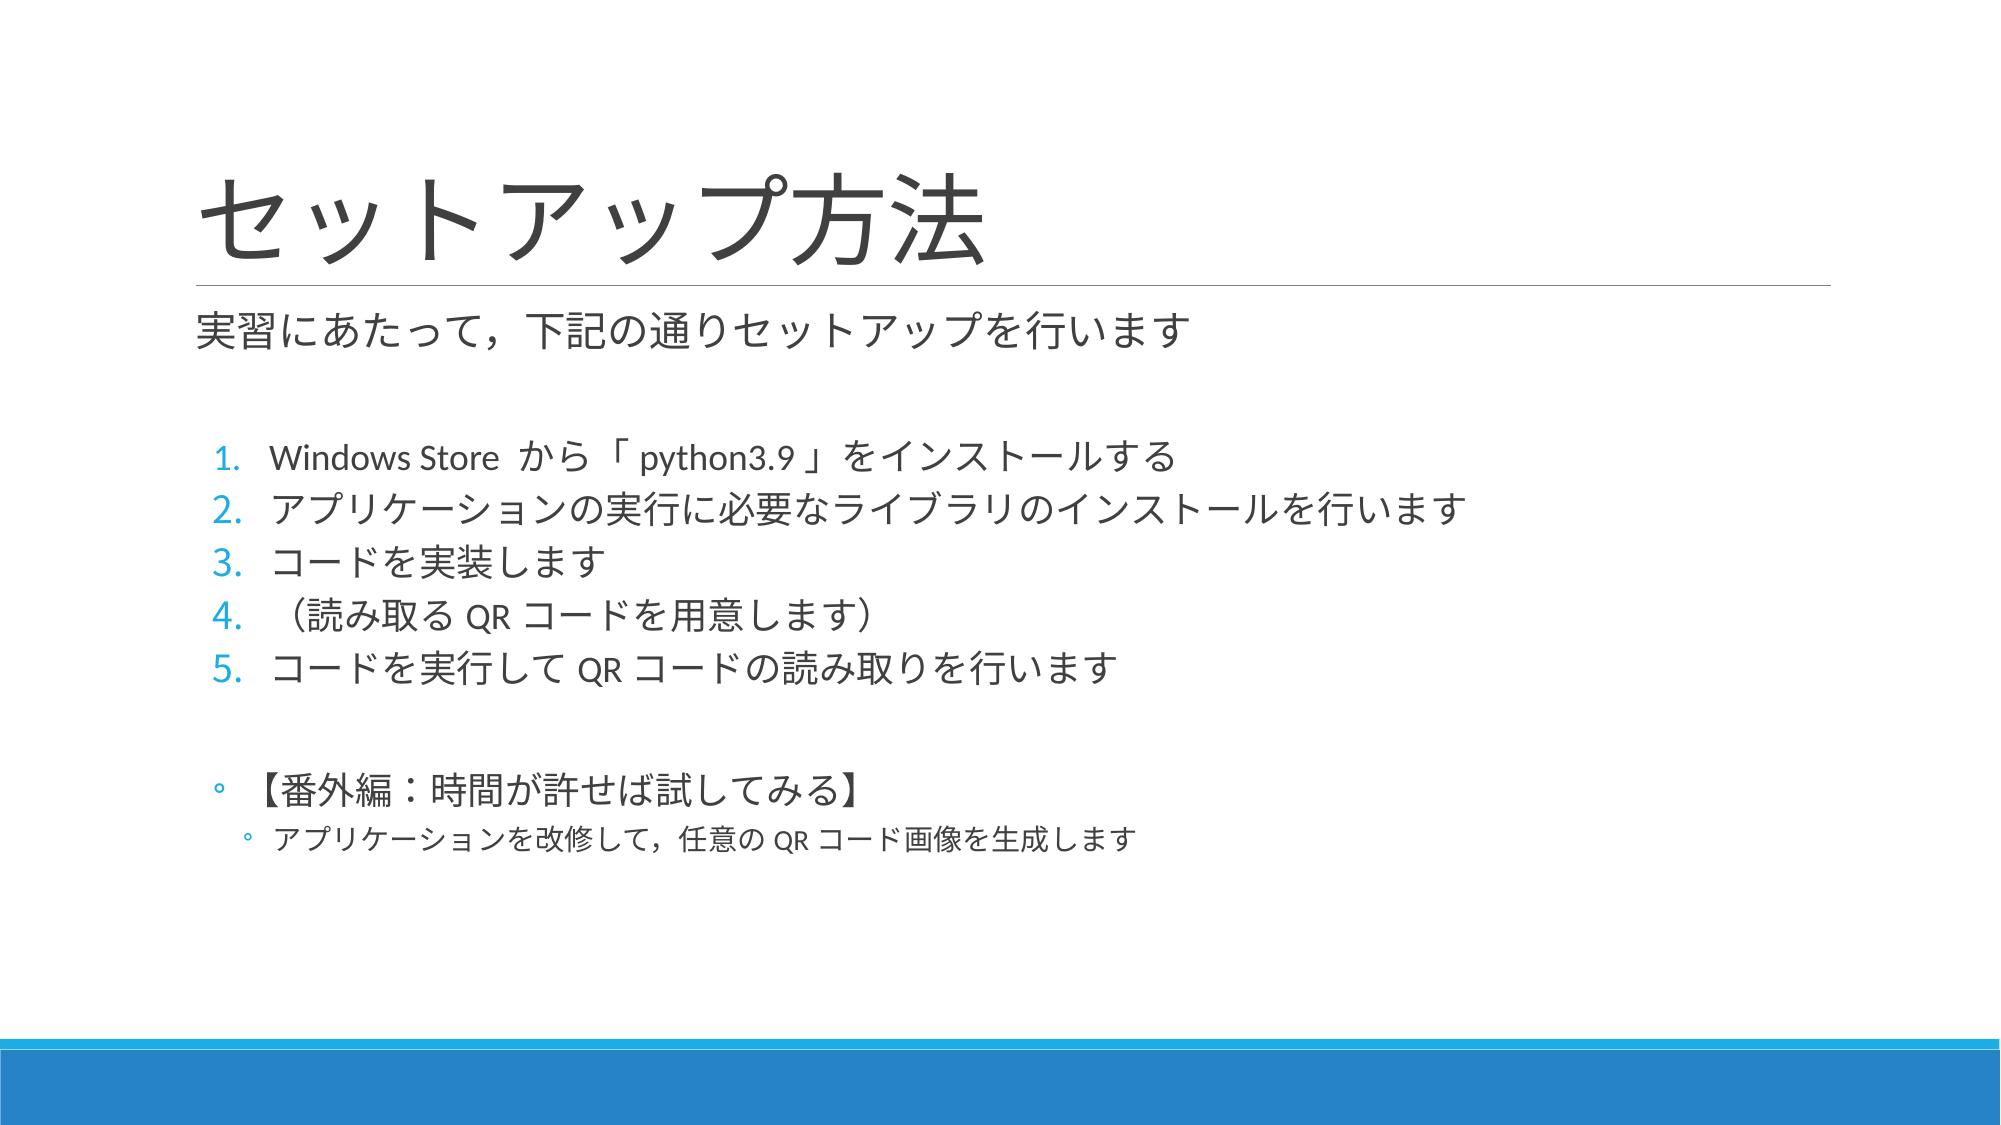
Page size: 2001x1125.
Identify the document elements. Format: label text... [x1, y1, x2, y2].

title セットアップ方法 [180, 47, 1830, 285]
list 実習にあたって，下記の通りセットアップを行います Windows Store から「python3.9」をインストールする アプリケーションの実行に必要なライブラリのインストールを行います コードを実装します （読み取るQRコードを用意します） コードを実行してQRコードの読み取りを行います 【番外編：時間が許せば試してみる】 アプリケーションを改修して，任意のQRコード画像を生成します [180, 302, 1830, 963]
